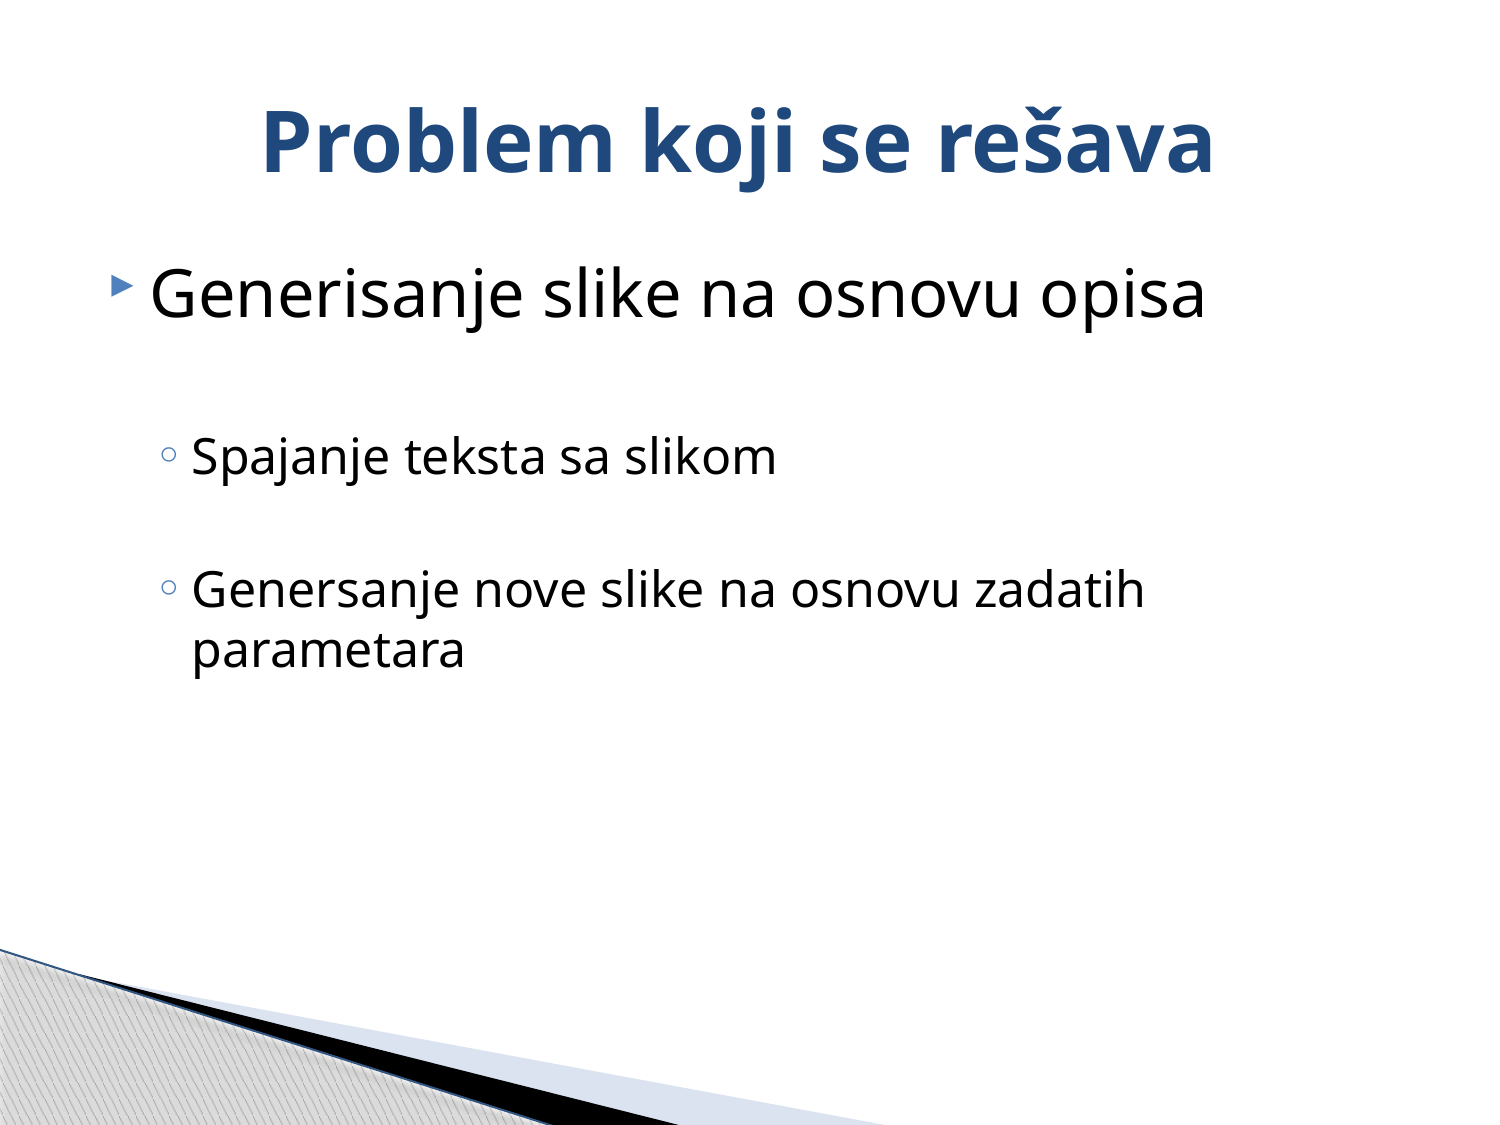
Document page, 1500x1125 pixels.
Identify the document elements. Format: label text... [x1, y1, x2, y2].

title Problem koji se rešava [75, 45, 1425, 233]
list Generisanje slike na osnovu opisa Spajanje teksta sa slikom Genersanje nove slike na osnovu zadatih parametara [75, 243, 1425, 986]
